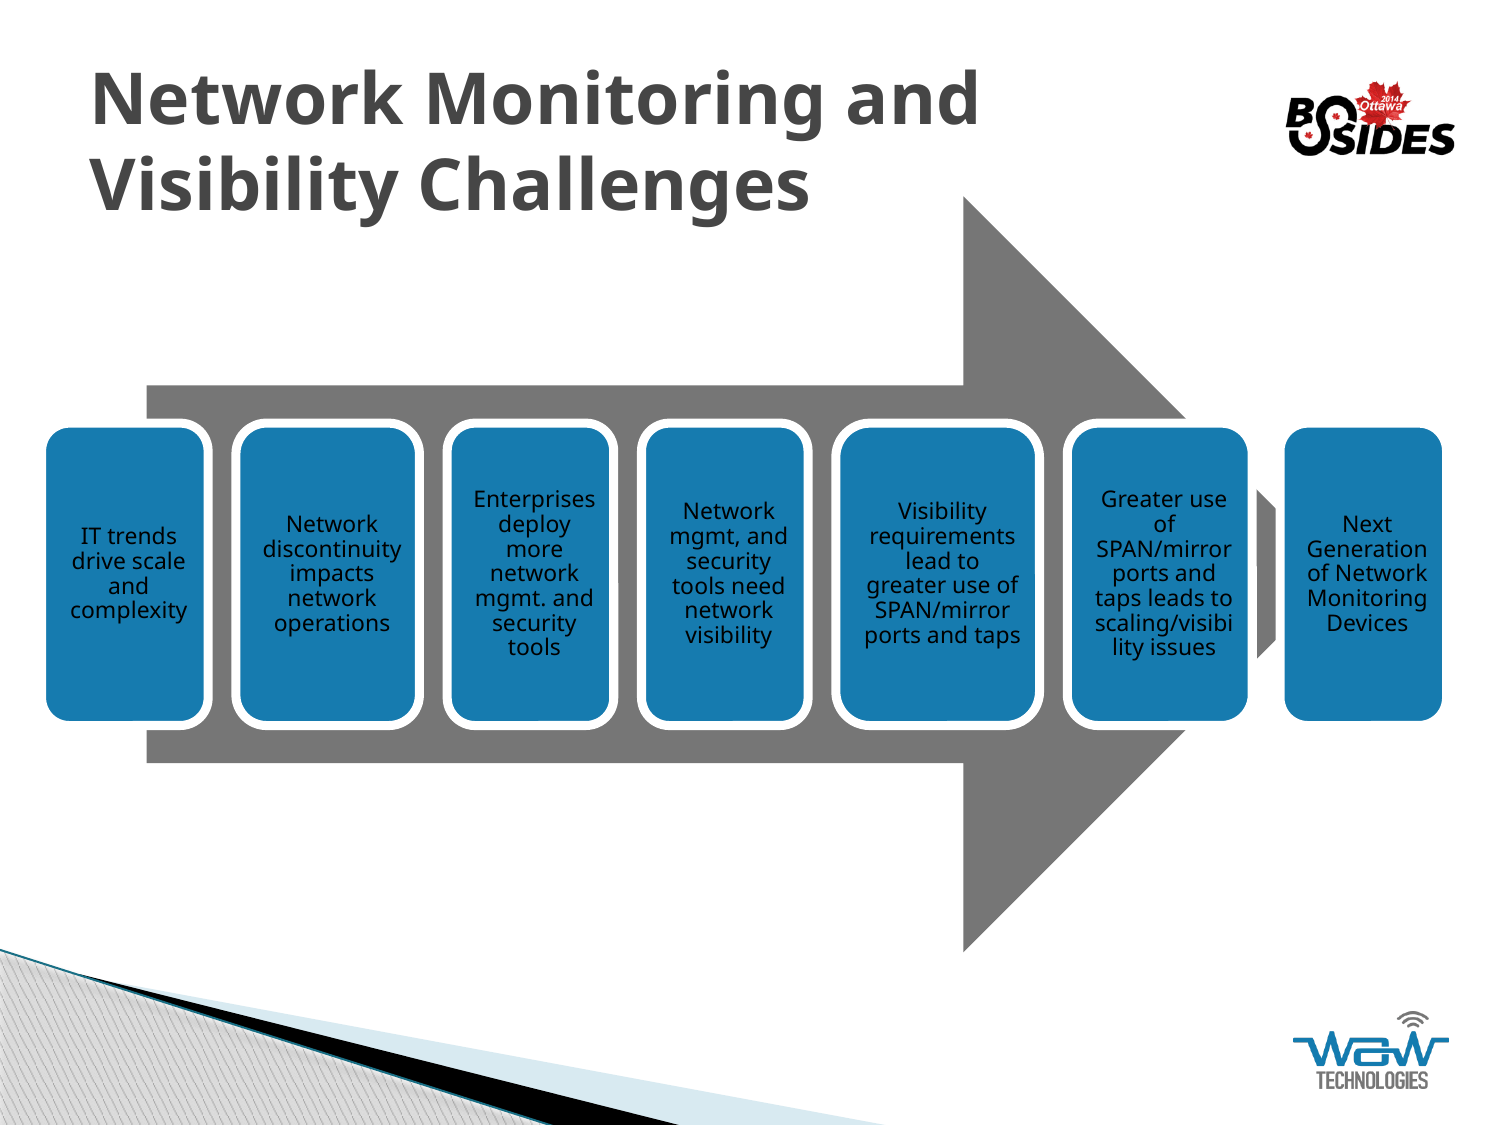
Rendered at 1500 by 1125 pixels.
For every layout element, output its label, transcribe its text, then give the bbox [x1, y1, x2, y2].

picture [1425, 78, 1459, 164]
picture [1293, 1011, 1449, 1089]
title Network Monitoring and Visibility Challenges [75, 45, 1425, 196]
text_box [41, 196, 1448, 953]
